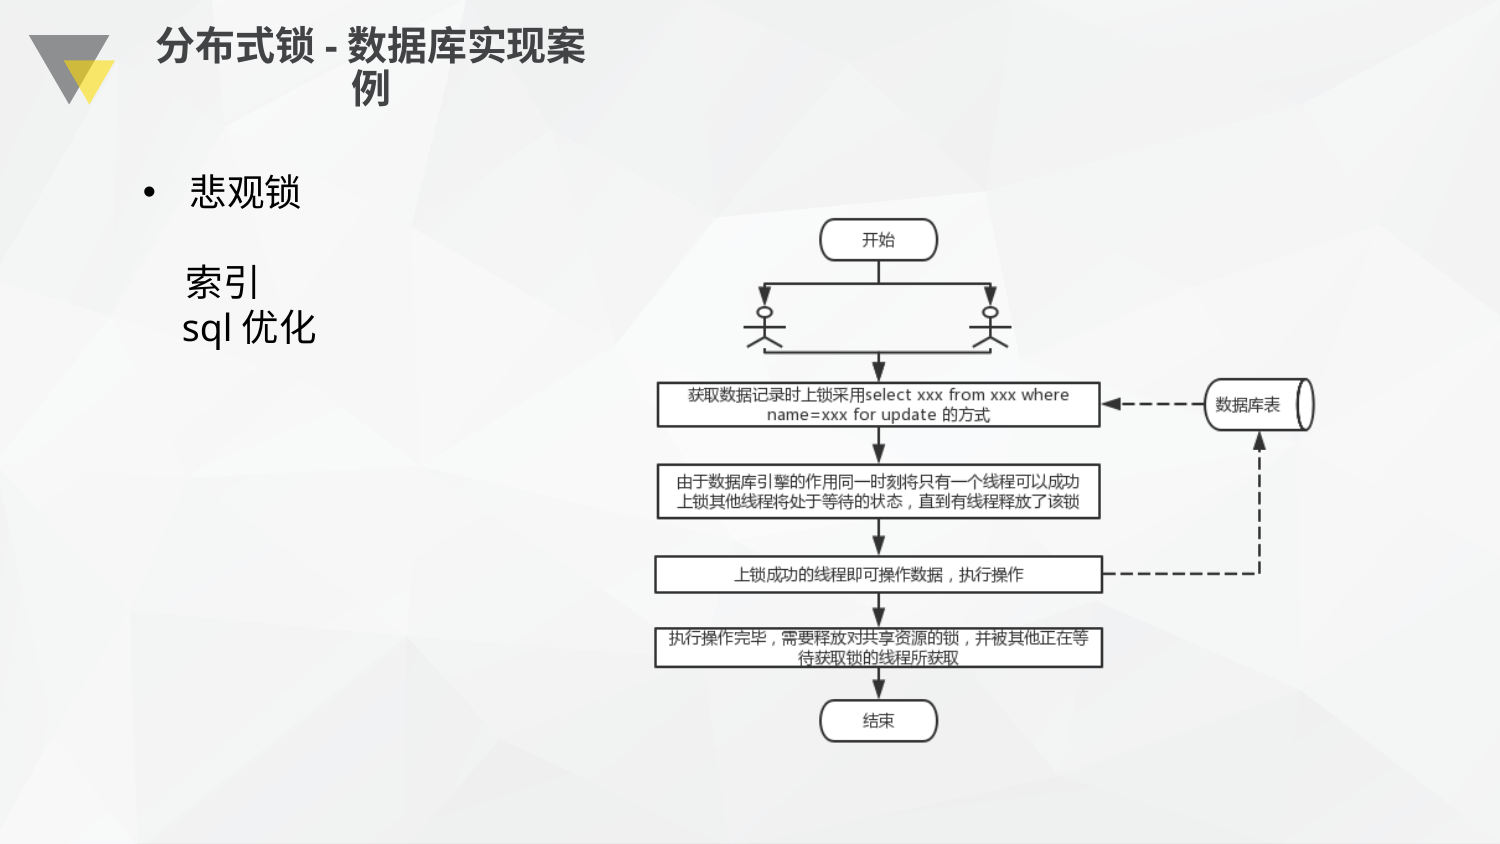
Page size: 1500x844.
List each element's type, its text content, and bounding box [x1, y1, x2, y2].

picture [399, 145, 1391, 817]
title 分布式锁-数据库实现案例 [135, 19, 608, 119]
text_box 悲观锁 索引 sql优化 [128, 161, 399, 357]
